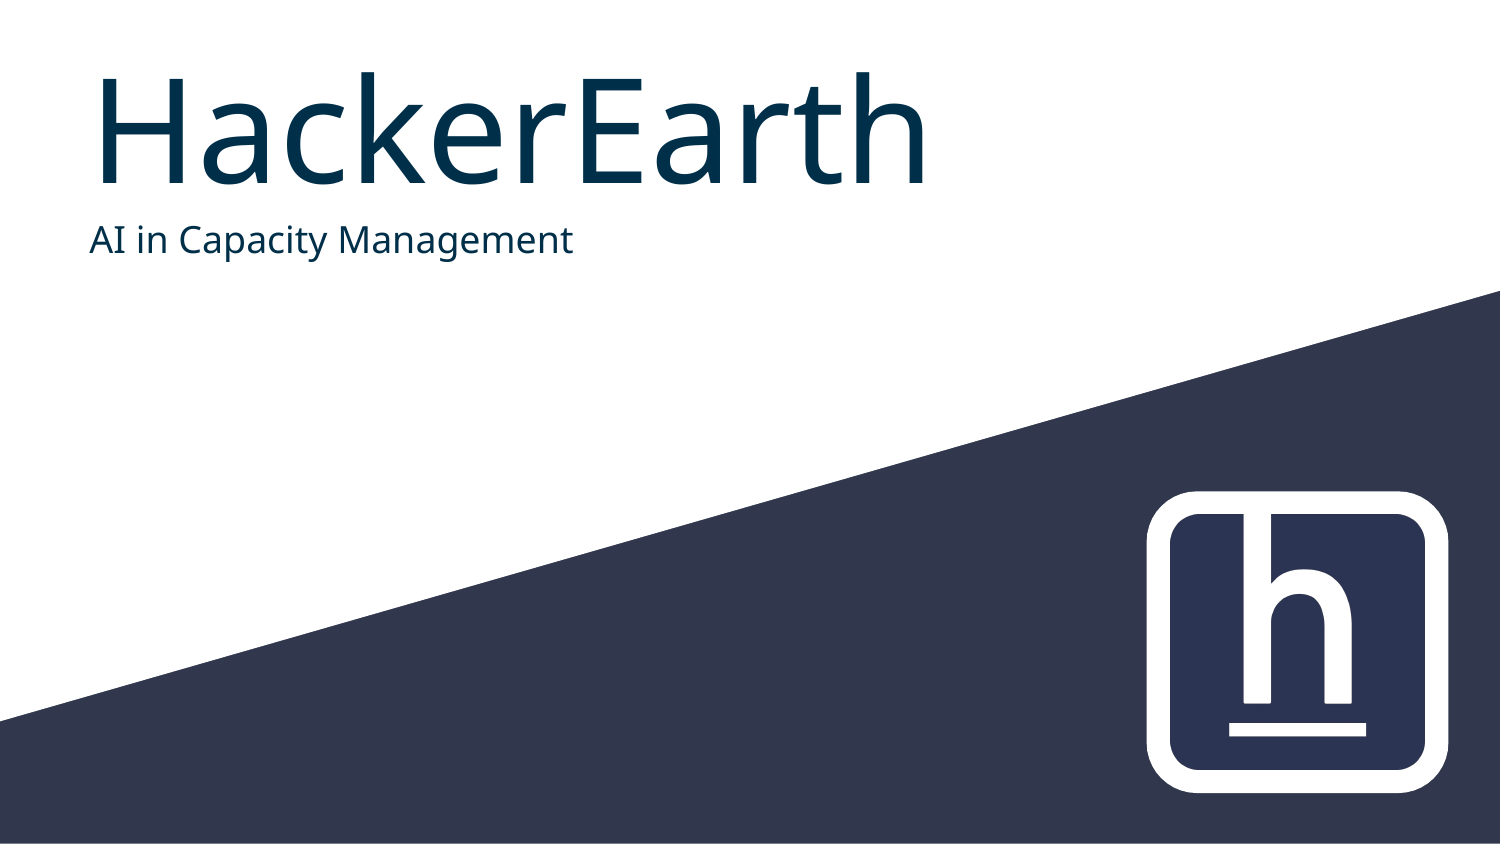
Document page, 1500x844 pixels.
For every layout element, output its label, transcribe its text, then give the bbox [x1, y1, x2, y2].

title HackerEarth [87, 36, 975, 214]
list AI in Capacity Management [87, 169, 925, 691]
picture [1170, 514, 1425, 770]
